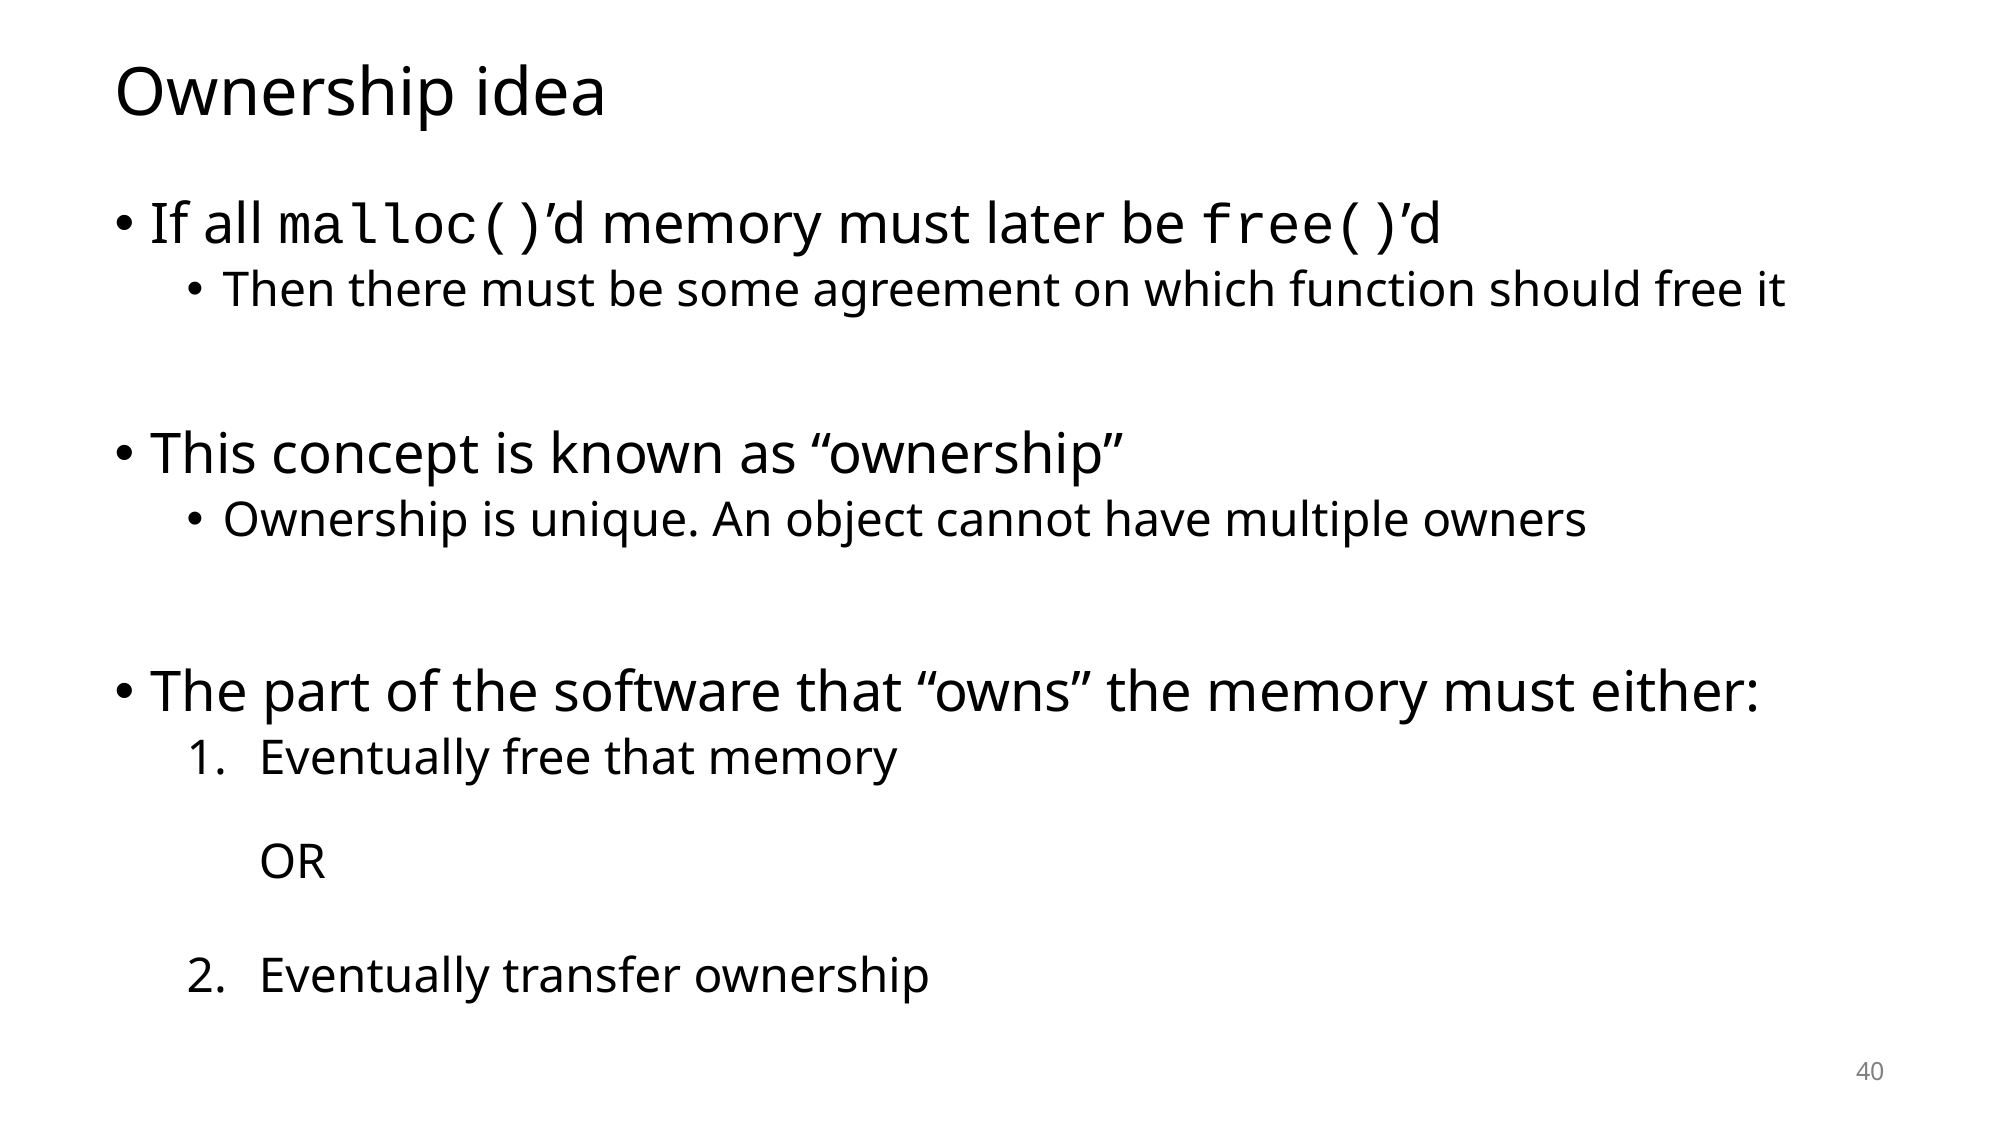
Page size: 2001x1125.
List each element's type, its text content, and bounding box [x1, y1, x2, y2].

list If all malloc()’d memory must later be free()’d Then there must be some agreement on which function should free it This concept is known as “ownership” Ownership is unique. An object cannot have multiple owners The part of the software that “owns” the memory must either: Eventually free that memory OR Eventually transfer ownership [99, 187, 1900, 1013]
title Ownership idea [99, 37, 1900, 150]
slide_number 40 [1749, 1042, 1900, 1103]
